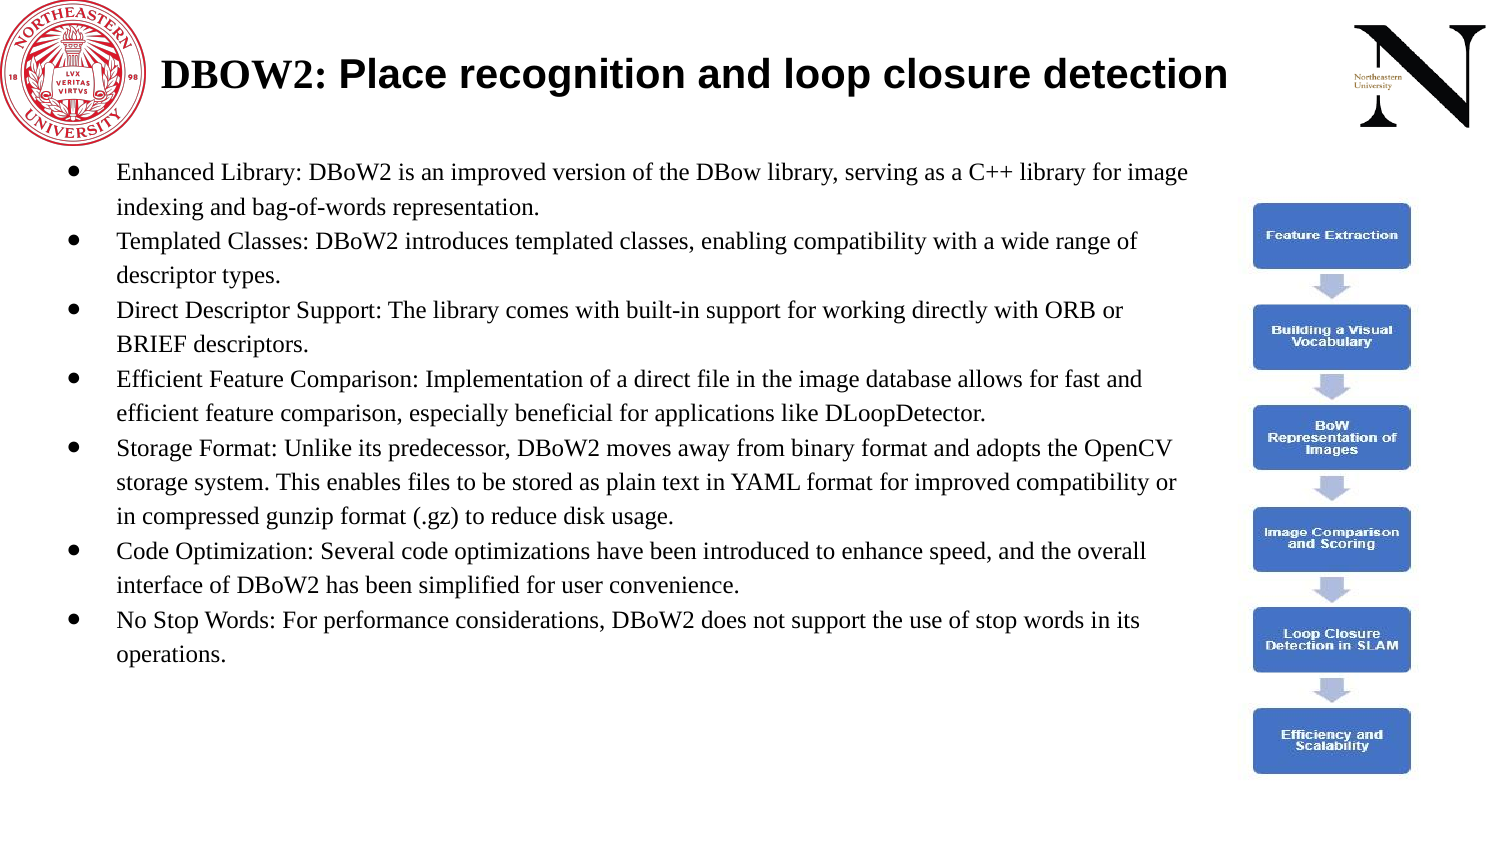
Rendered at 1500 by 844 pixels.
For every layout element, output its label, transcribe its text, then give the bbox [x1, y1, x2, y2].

picture [0, 0, 147, 147]
title DBOW2: Place recognition and loop closure detection [151, 31, 1333, 115]
list Enhanced Library: DBoW2 is an improved version of the DBow library, serving as a C++ library for image indexing and bag-of-words representation. Templated Classes: DBoW2 introduces templated classes, enabling compatibility with a wide range of descriptor types. Direct Descriptor Support: The library comes with built-in support for working directly with ORB or BRIEF descriptors. Efficient Feature Comparison: Implementation of a direct file in the image database allows for fast and efficient feature comparison, especially beneficial for applications like DLoopDetector. Storage Format: Unlike its predecessor, DBoW2 moves away from binary format and adopts the OpenCV storage system. This enables files to be stored as plain text in YAML format for improved compatibility or in compressed gunzip format (.gz) to reduce disk usage. Code Optimization: Several code optimizations have been introduced to enhance speed, and the overall interface of DBoW2 has been simplified for user convenience. No Stop Words: For performance considerations, DBoW2 does not support the use of stop words in its operations. [26, 136, 1214, 844]
picture [1158, 166, 1500, 811]
picture [1338, 0, 1500, 162]
